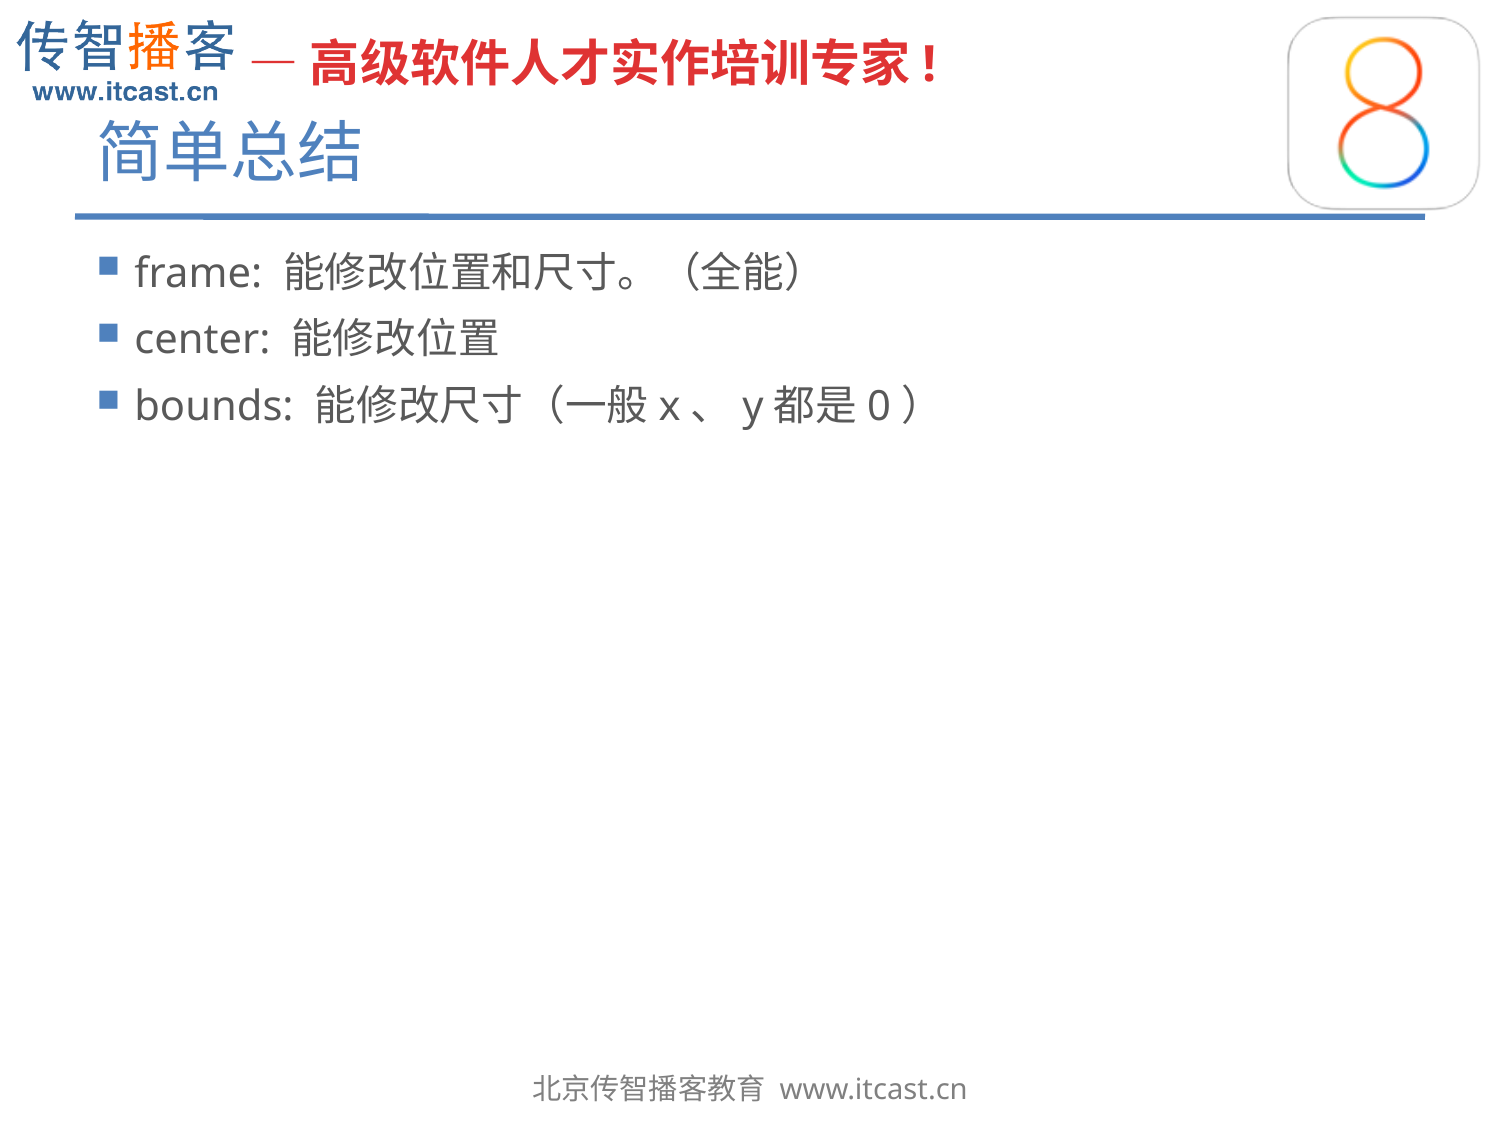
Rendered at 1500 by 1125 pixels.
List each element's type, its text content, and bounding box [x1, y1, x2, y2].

picture [16, 19, 234, 101]
list frame: 能修改位置和尺寸。（全能） center: 能修改位置 bounds: 能修改尺寸（一般x、y都是0） [81, 237, 1416, 1005]
title 简单总结 [81, 102, 1416, 237]
picture [1270, 0, 1497, 227]
